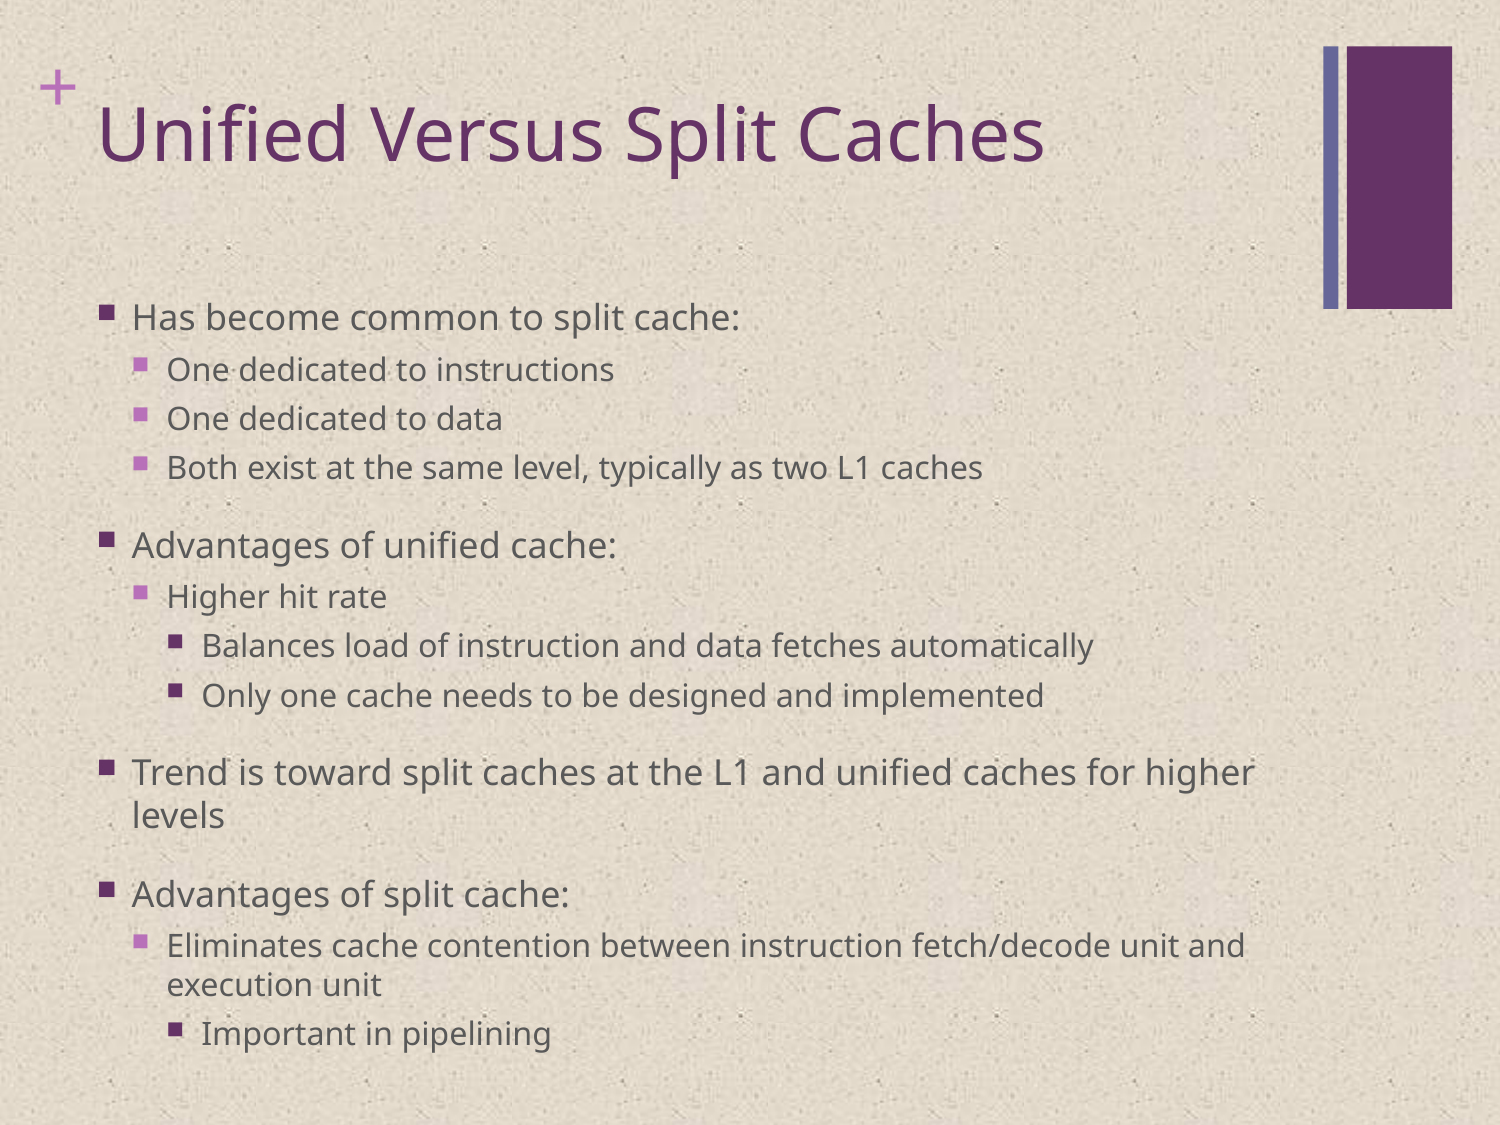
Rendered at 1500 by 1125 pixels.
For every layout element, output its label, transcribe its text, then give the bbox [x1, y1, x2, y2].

title Unified Versus Split Caches [81, 79, 1322, 263]
list Has become common to split cache: One dedicated to instructions One dedicated to data Both exist at the same level, typically as two L1 caches Advantages of unified cache: Higher hit rate Balances load of instruction and data fetches automatically Only one cache needs to be designed and implemented Trend is toward split caches at the L1 and unified caches for higher levels Advantages of split cache: Eliminates cache contention between instruction fetch/decode unit and execution unit Important in pipelining [81, 287, 1322, 1063]
picture [0, 0, 1500, 1125]
